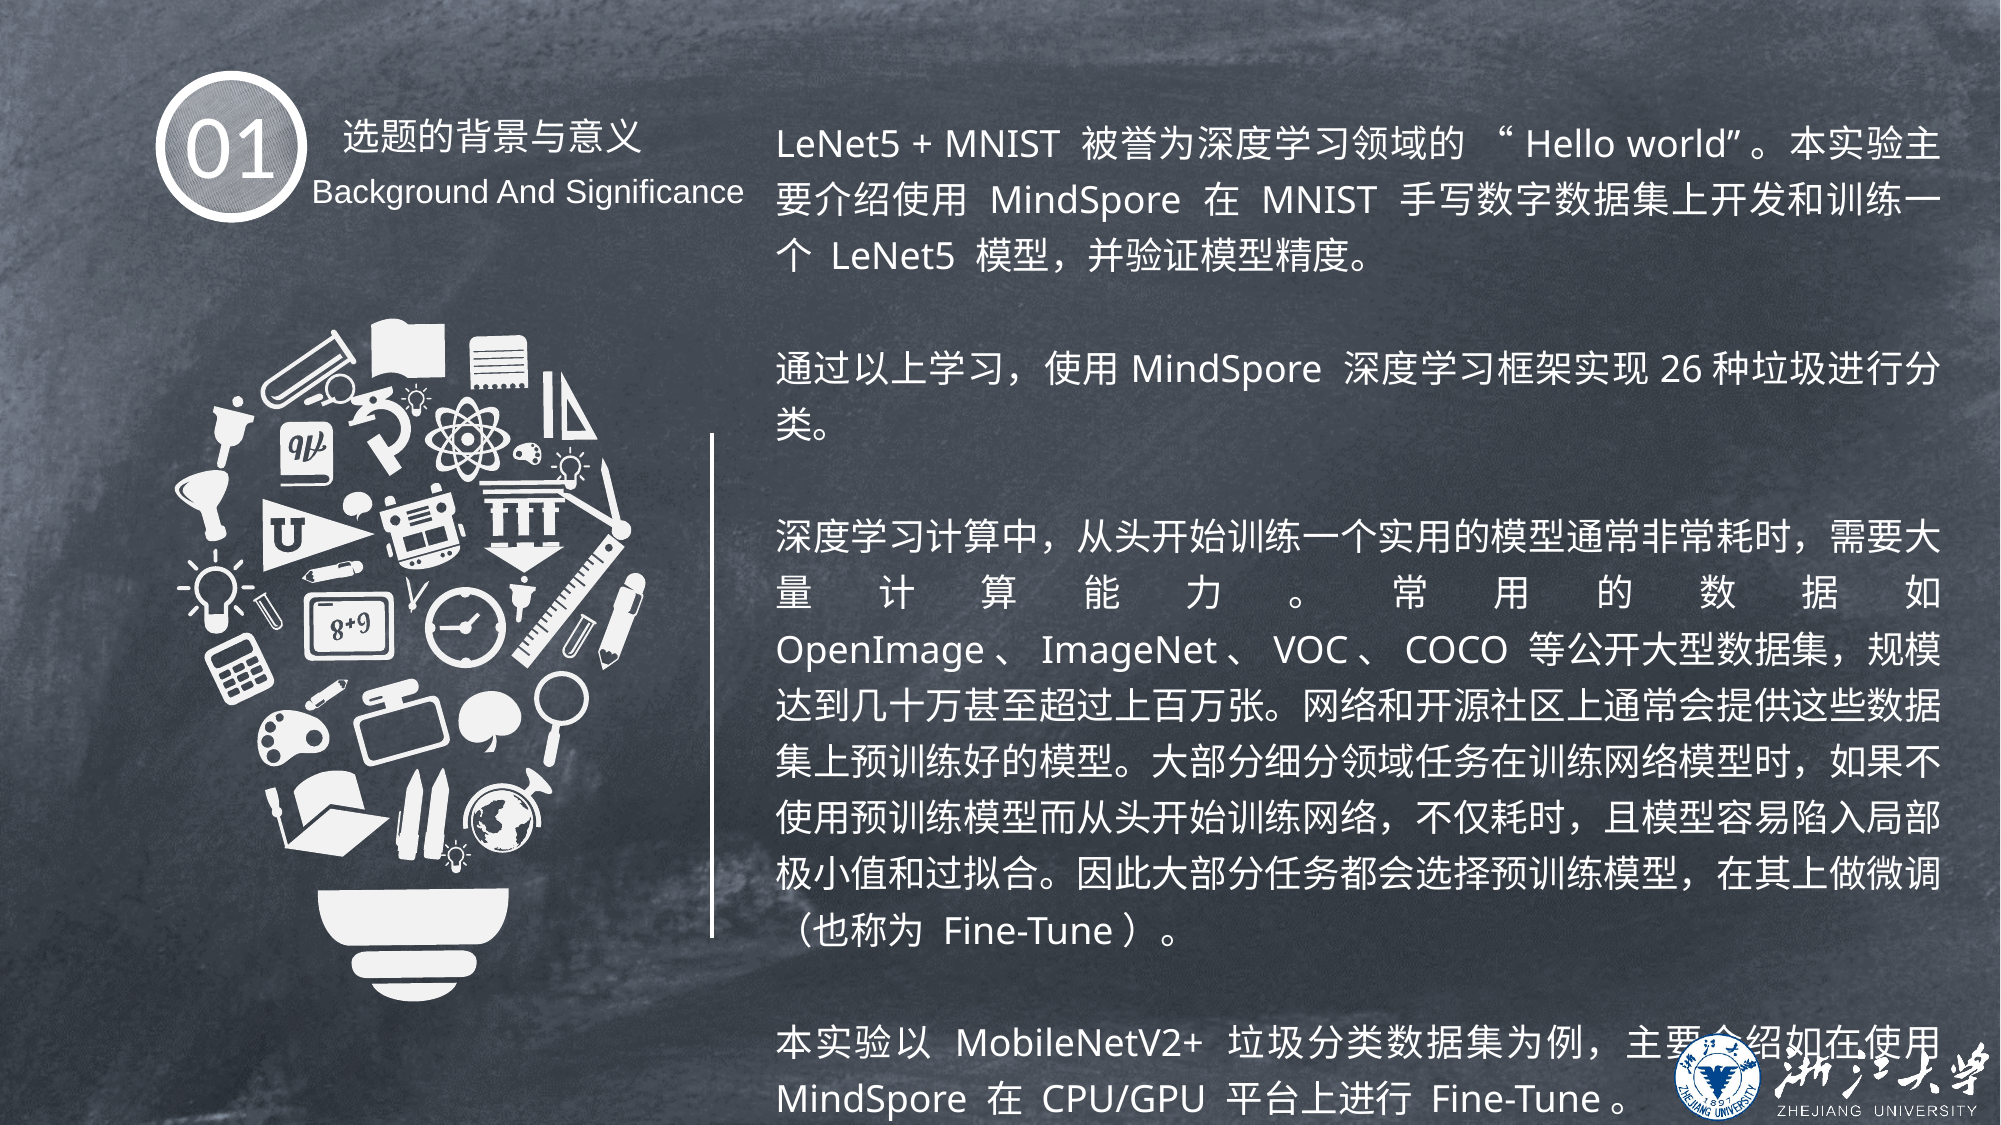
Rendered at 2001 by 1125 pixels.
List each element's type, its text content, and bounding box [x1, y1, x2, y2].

text_box [160, 118, 166, 163]
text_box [171, 305, 688, 943]
text_box LeNet5 + MNIST 被誉为深度学习领域的 “Hello world”。本实验主要介绍使用 MindSpore 在 MNIST 手写数字数据集上开发和训练一个 LeNet5 模型，并验证模型精度。 通过以上学习，使用MindSpore 深度学习框架实现26种垃圾进行分类。 深度学习计算中，从头开始训练一个实用的模型通常非常耗时，需要大量计算能力。常用的数据如 OpenImage、ImageNet、VOC、COCO 等公开大型数据集，规模达到几十万甚至超过上百万张。网络和开源社区上通常会提供这些数据集上预训练好的模型。大部分细分领域任务在训练网络模型时，如果不使用预训练模型而从头开始训练网络，不仅耗时，且模型容易陷入局部极小值和过拟合。因此大部分任务都会选择预训练模型，在其上做微调（也称为 Fine-Tune）。 本实验以 MobileNetV2+ 垃圾分类数据集为例，主要介绍如在使用 MindSpore 在 CPU/GPU 平台上进行 Fine-Tune。 [760, 101, 1958, 1013]
text_box 选题的背景与意义 [328, 60, 658, 163]
text_box Background And Significance [112, 163, 760, 218]
picture [0, 0, 2001, 1125]
text_box 01 [166, 79, 297, 163]
text_box [209, 75, 254, 79]
text_box [297, 119, 303, 163]
